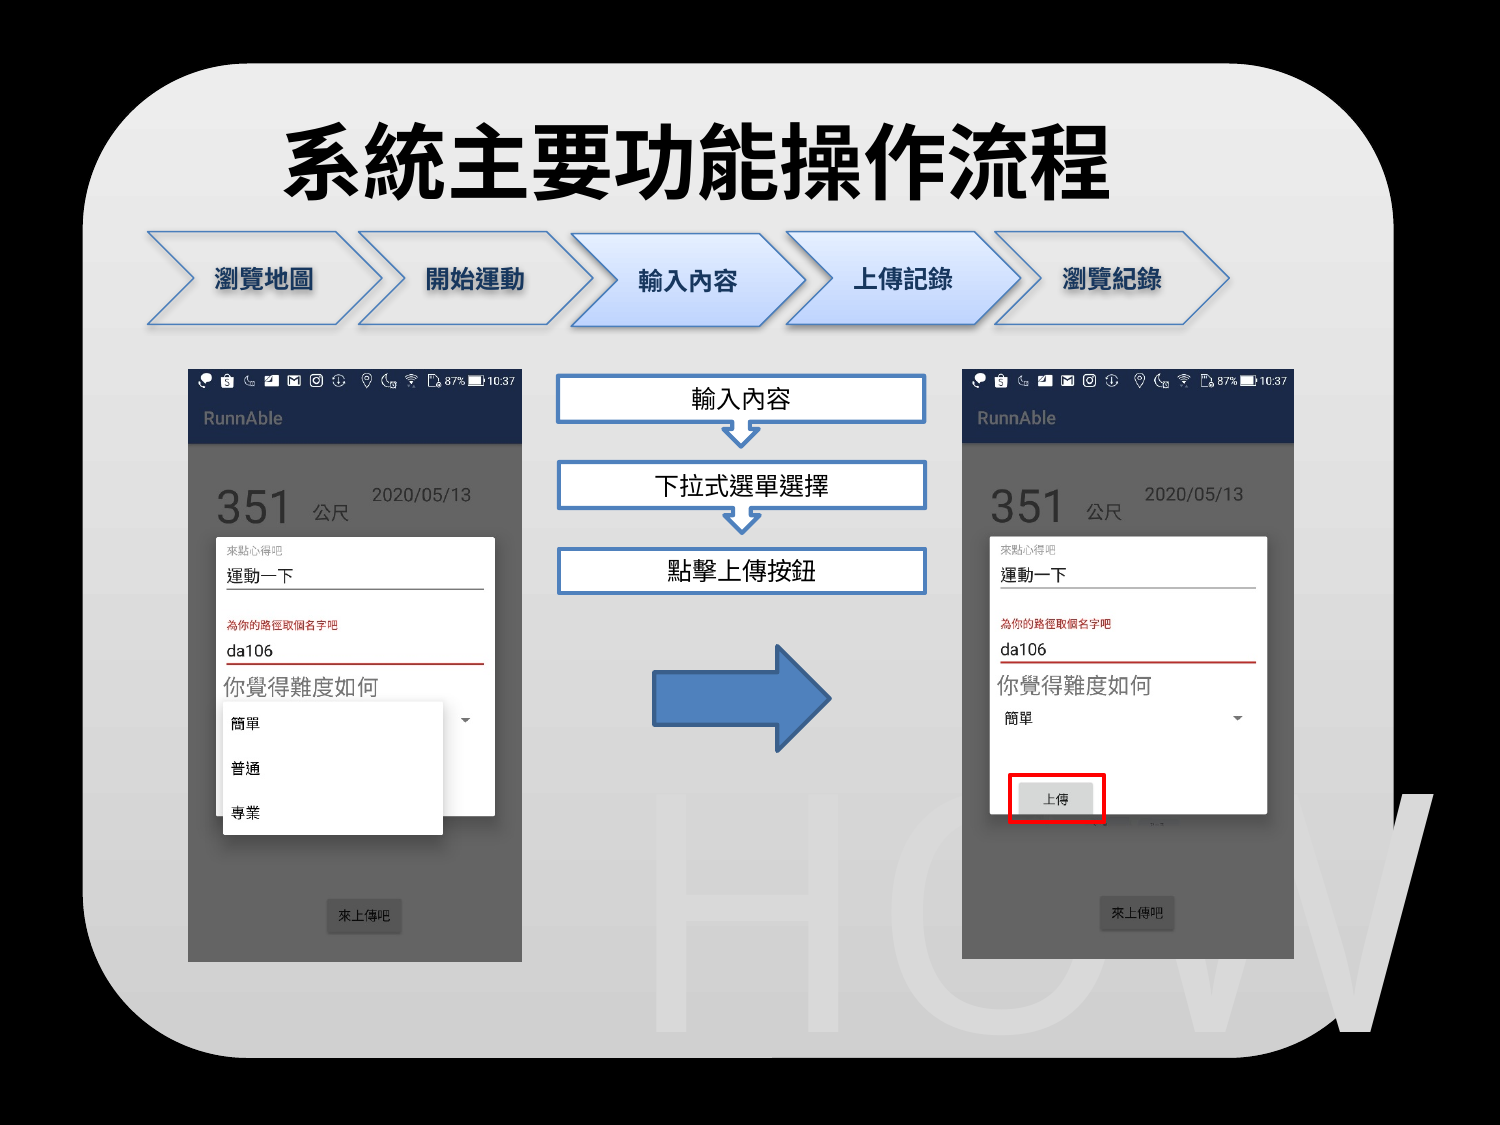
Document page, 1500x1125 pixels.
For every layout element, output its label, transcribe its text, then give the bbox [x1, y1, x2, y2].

text_box 輸入內容 [555, 373, 927, 449]
picture [188, 369, 522, 963]
text_box 輸入內容 [570, 232, 807, 328]
text_box 點擊上傳按鈕 [557, 547, 927, 595]
text_box 瀏覽地圖 [146, 230, 383, 326]
text_box 瀏覽紀錄 [994, 230, 1230, 326]
picture [961, 369, 1294, 960]
text_box [81, 61, 1396, 1060]
text_box HOW [609, 691, 1500, 1106]
text_box [652, 644, 832, 753]
text_box 開始運動 [357, 230, 594, 326]
title 系統主要功能操作流程 [265, 62, 1211, 259]
text_box 下拉式選單選擇 [556, 459, 928, 536]
text_box 上傳記錄 [785, 230, 1022, 326]
